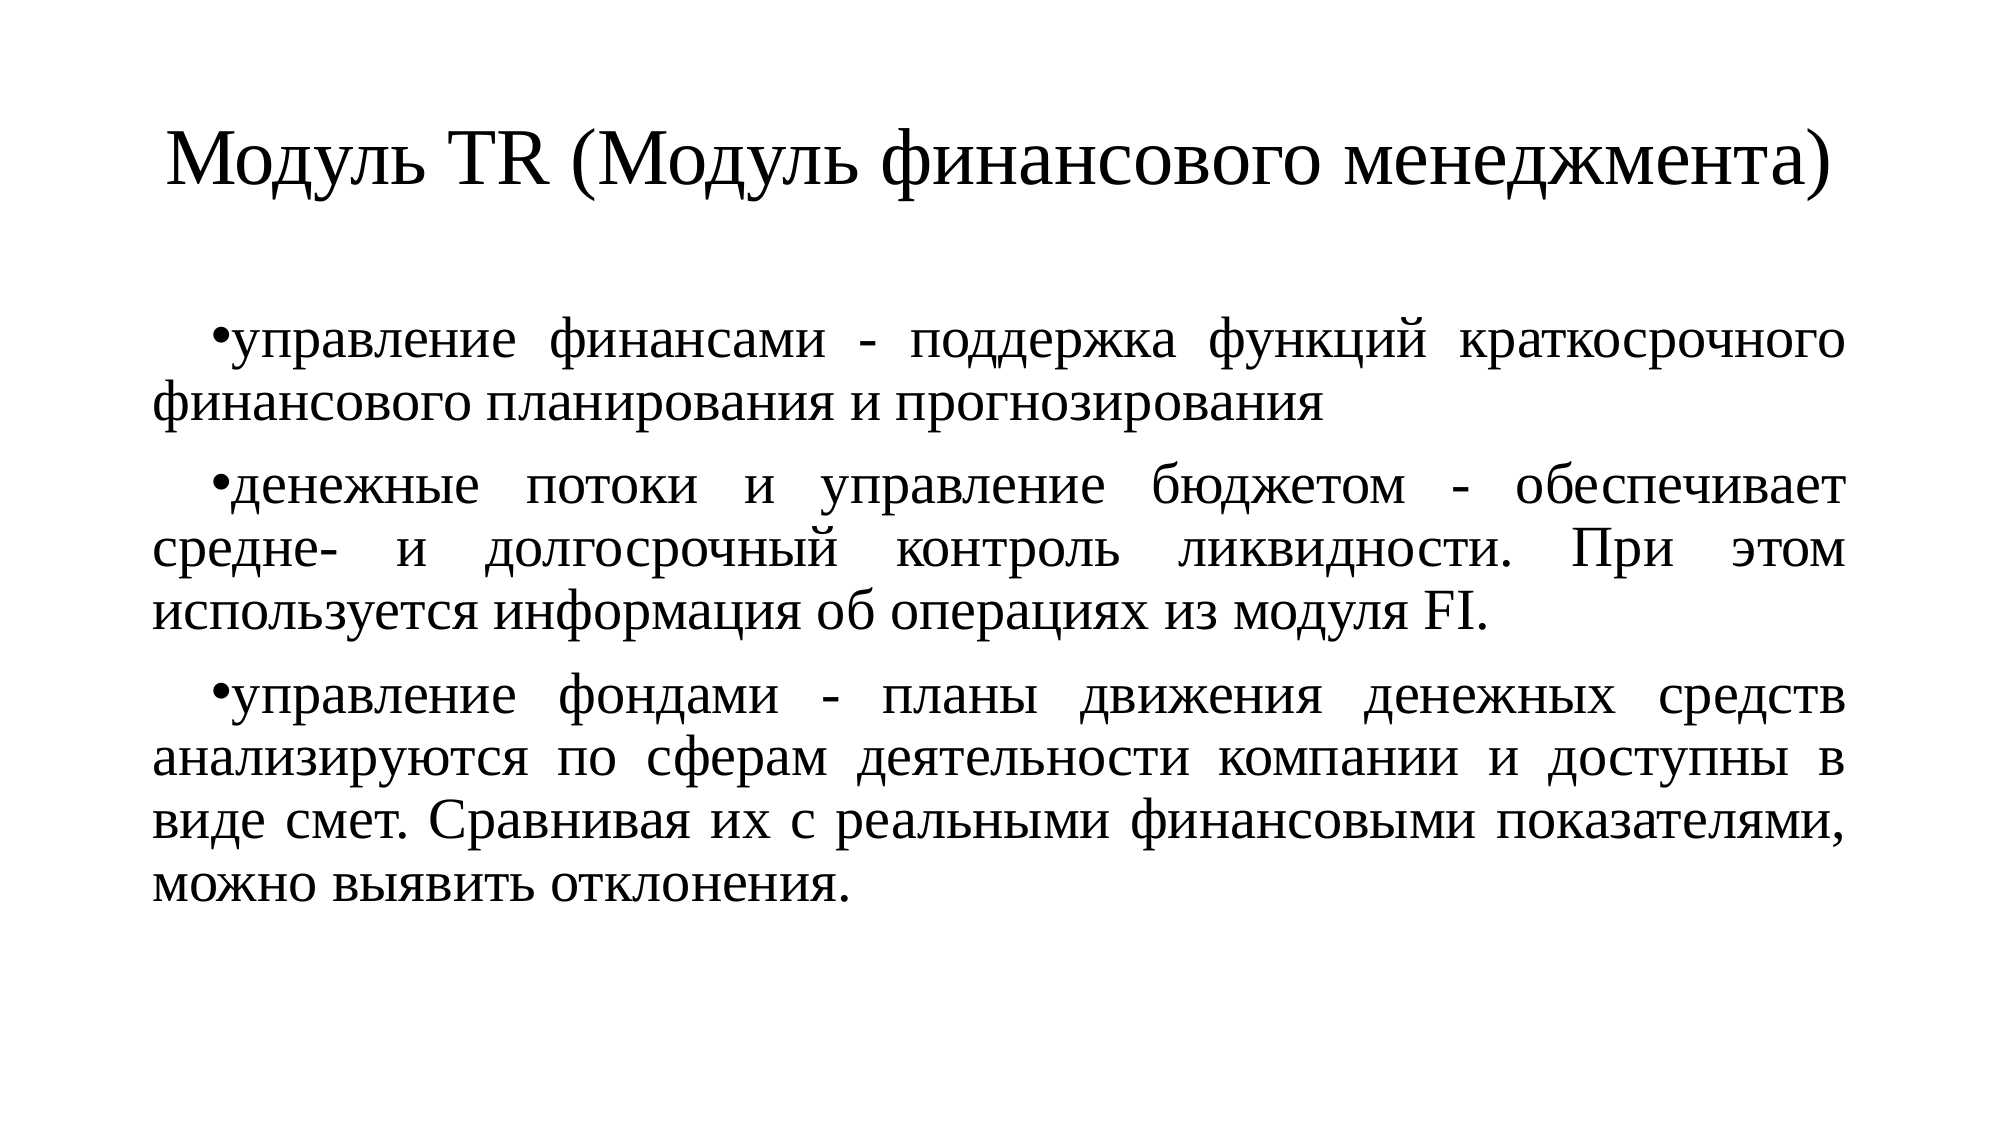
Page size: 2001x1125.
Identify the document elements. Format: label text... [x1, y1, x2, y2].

title Модуль TR (Модуль финансового менеджмента) [137, 97, 1863, 299]
list управление финансами - поддержка функций краткосрочного финансового планирования и прогнозирования денежные потоки и управление бюджетом - обеспечивает средне- и дол­госрочный контроль ликвидности. При этом используется информация об операциях из модуля FI. управление фондами - планы движения денежных средств анализируются по сферам деятельности компании и доступны в виде смет. Сравнивая их с реальными финансовыми показателями, можно выявить отклонения. [137, 299, 1863, 1014]
